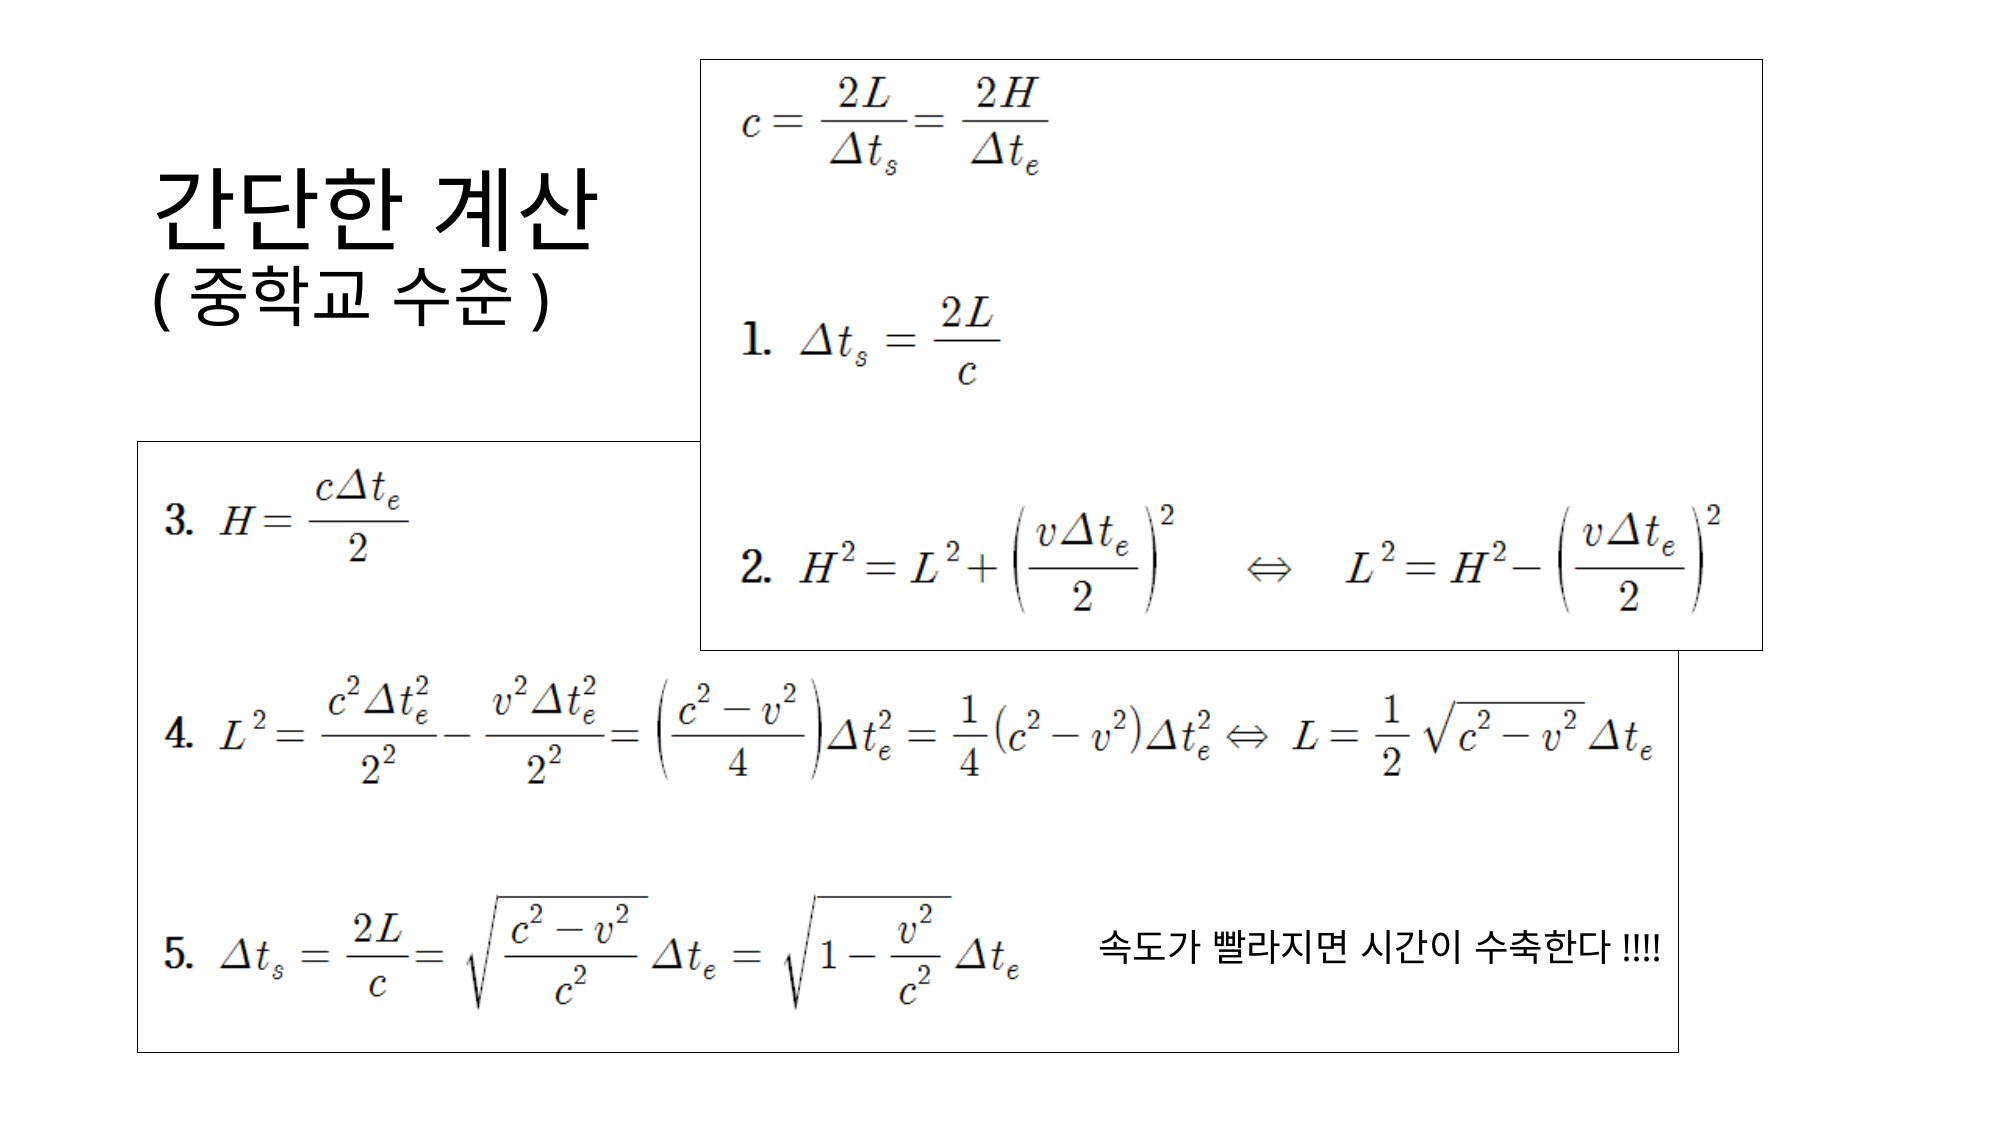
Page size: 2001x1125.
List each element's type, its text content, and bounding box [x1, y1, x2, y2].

picture [137, 59, 1764, 1053]
title 간단한 계산 (중학교 수준) [137, 59, 700, 441]
